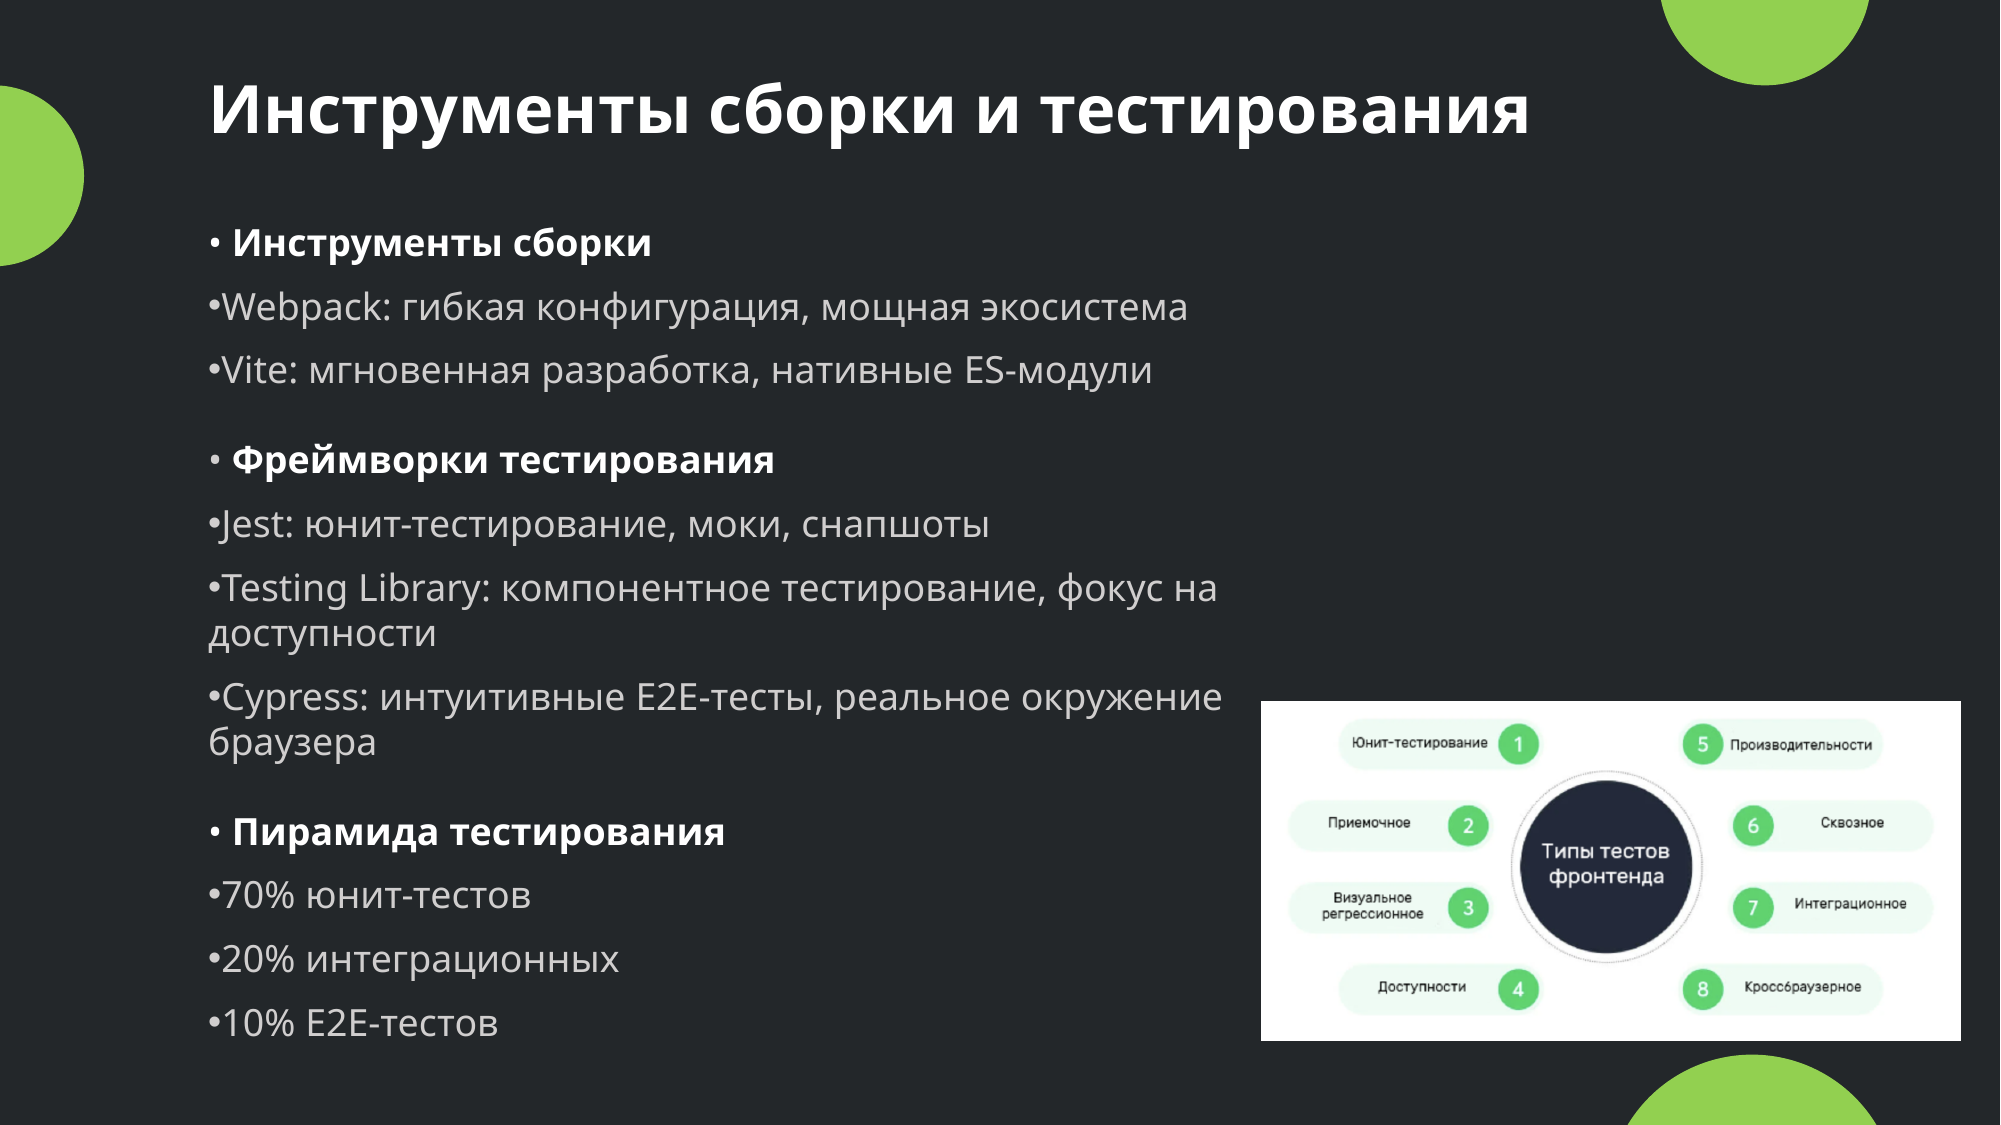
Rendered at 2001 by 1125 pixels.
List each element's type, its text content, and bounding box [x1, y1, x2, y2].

text_box Инструменты сборки и тестирования [193, 98, 1595, 155]
text_box [1659, 0, 1871, 87]
text_box • Инструменты сборки Webpack: гибкая конфигурация, мощная экосистема Vite: мгновенная разработка, нативные ES-модули • Фреймворки тестирования Jest: юнит-тестирование, моки, снапшоты Testing Library: компонентное тестирование, фокус на доступности Cypress: интуитивные E2E-тесты, реальное окружение браузера • Пирамида тестирования 70% юнит-тестов 20% интеграционных 10% E2E-тестов [193, 211, 1345, 1052]
text_box [0, 84, 86, 268]
text_box [1626, 1053, 1878, 1125]
picture [1261, 701, 1961, 1041]
